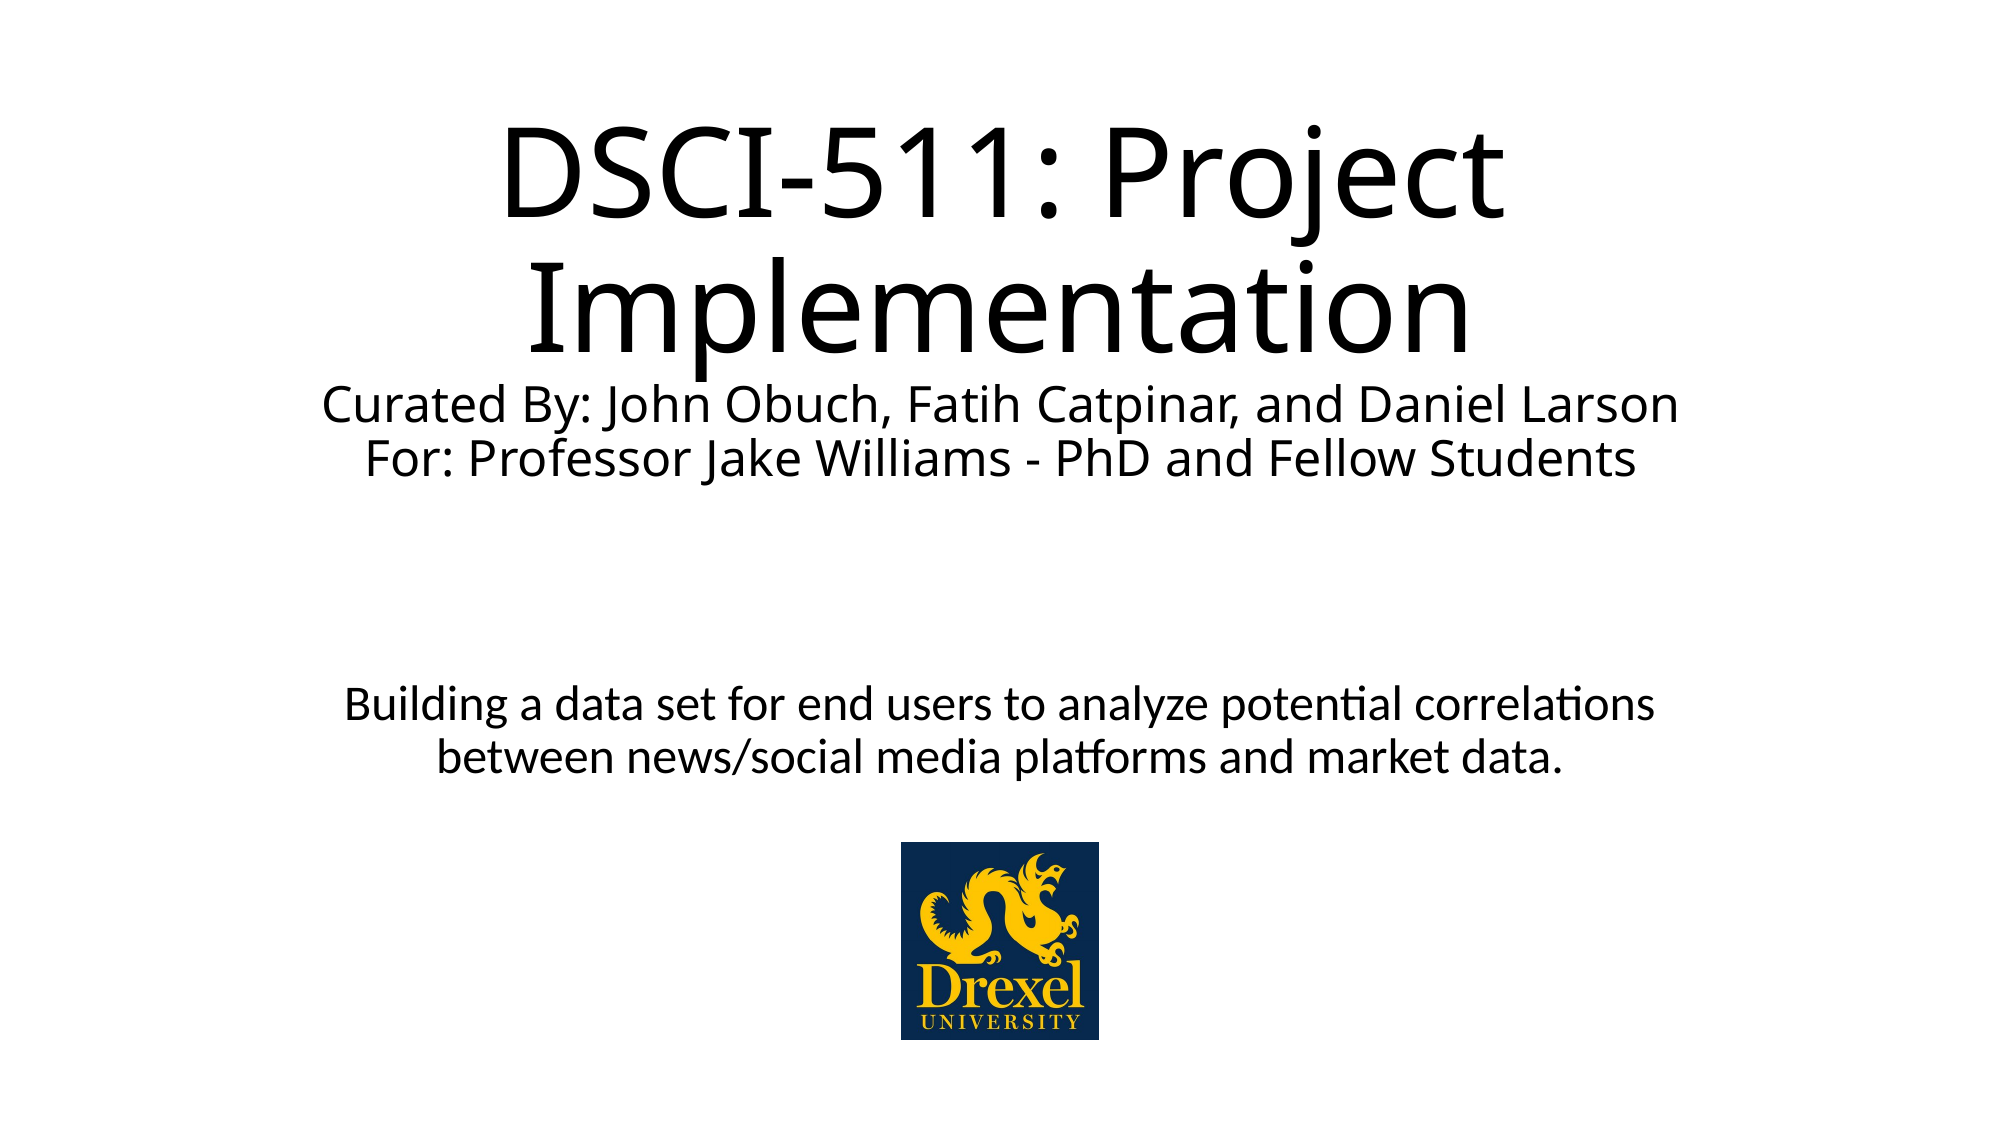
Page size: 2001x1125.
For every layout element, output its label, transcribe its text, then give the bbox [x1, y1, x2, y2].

subtitle Building a data set for end users to analyze potential correlations between news/social media platforms and market data. [249, 669, 1750, 941]
picture [901, 842, 1099, 1040]
title DSCI-511: Project Implementation Curated By: John Obuch, Fatih Catpinar, and Daniel Larson For: Professor Jake Williams - PhD and Fellow Students [37, 79, 1966, 646]
